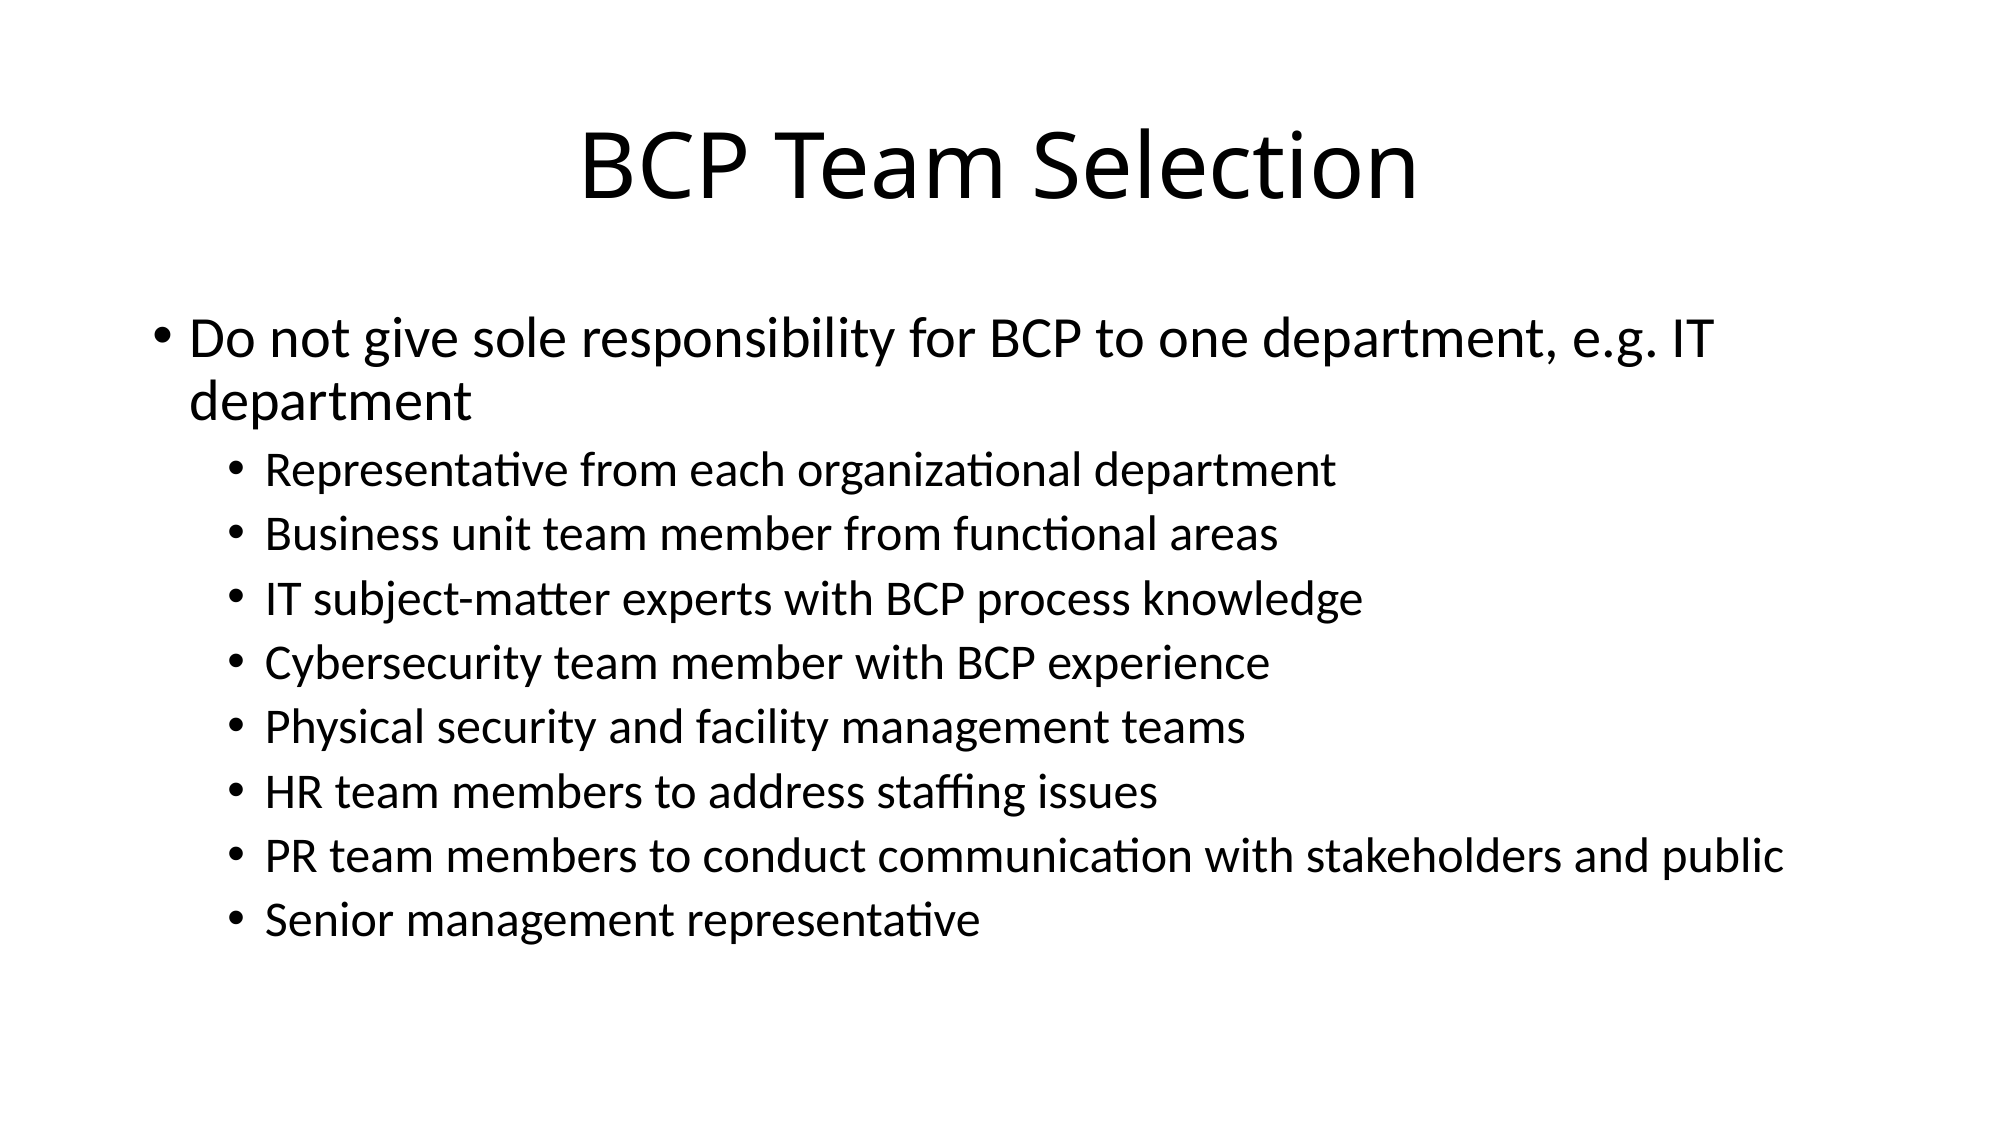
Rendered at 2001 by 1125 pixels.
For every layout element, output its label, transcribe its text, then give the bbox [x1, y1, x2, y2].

list Do not give sole responsibility for BCP to one department, e.g. IT department Representative from each organizational department Business unit team member from functional areas IT subject-matter experts with BCP process knowledge Cybersecurity team member with BCP experience Physical security and facility management teams HR team members to address staffing issues PR team members to conduct communication with stakeholders and public Senior management representative [137, 299, 1863, 1014]
title BCP Team Selection [137, 59, 1863, 278]
